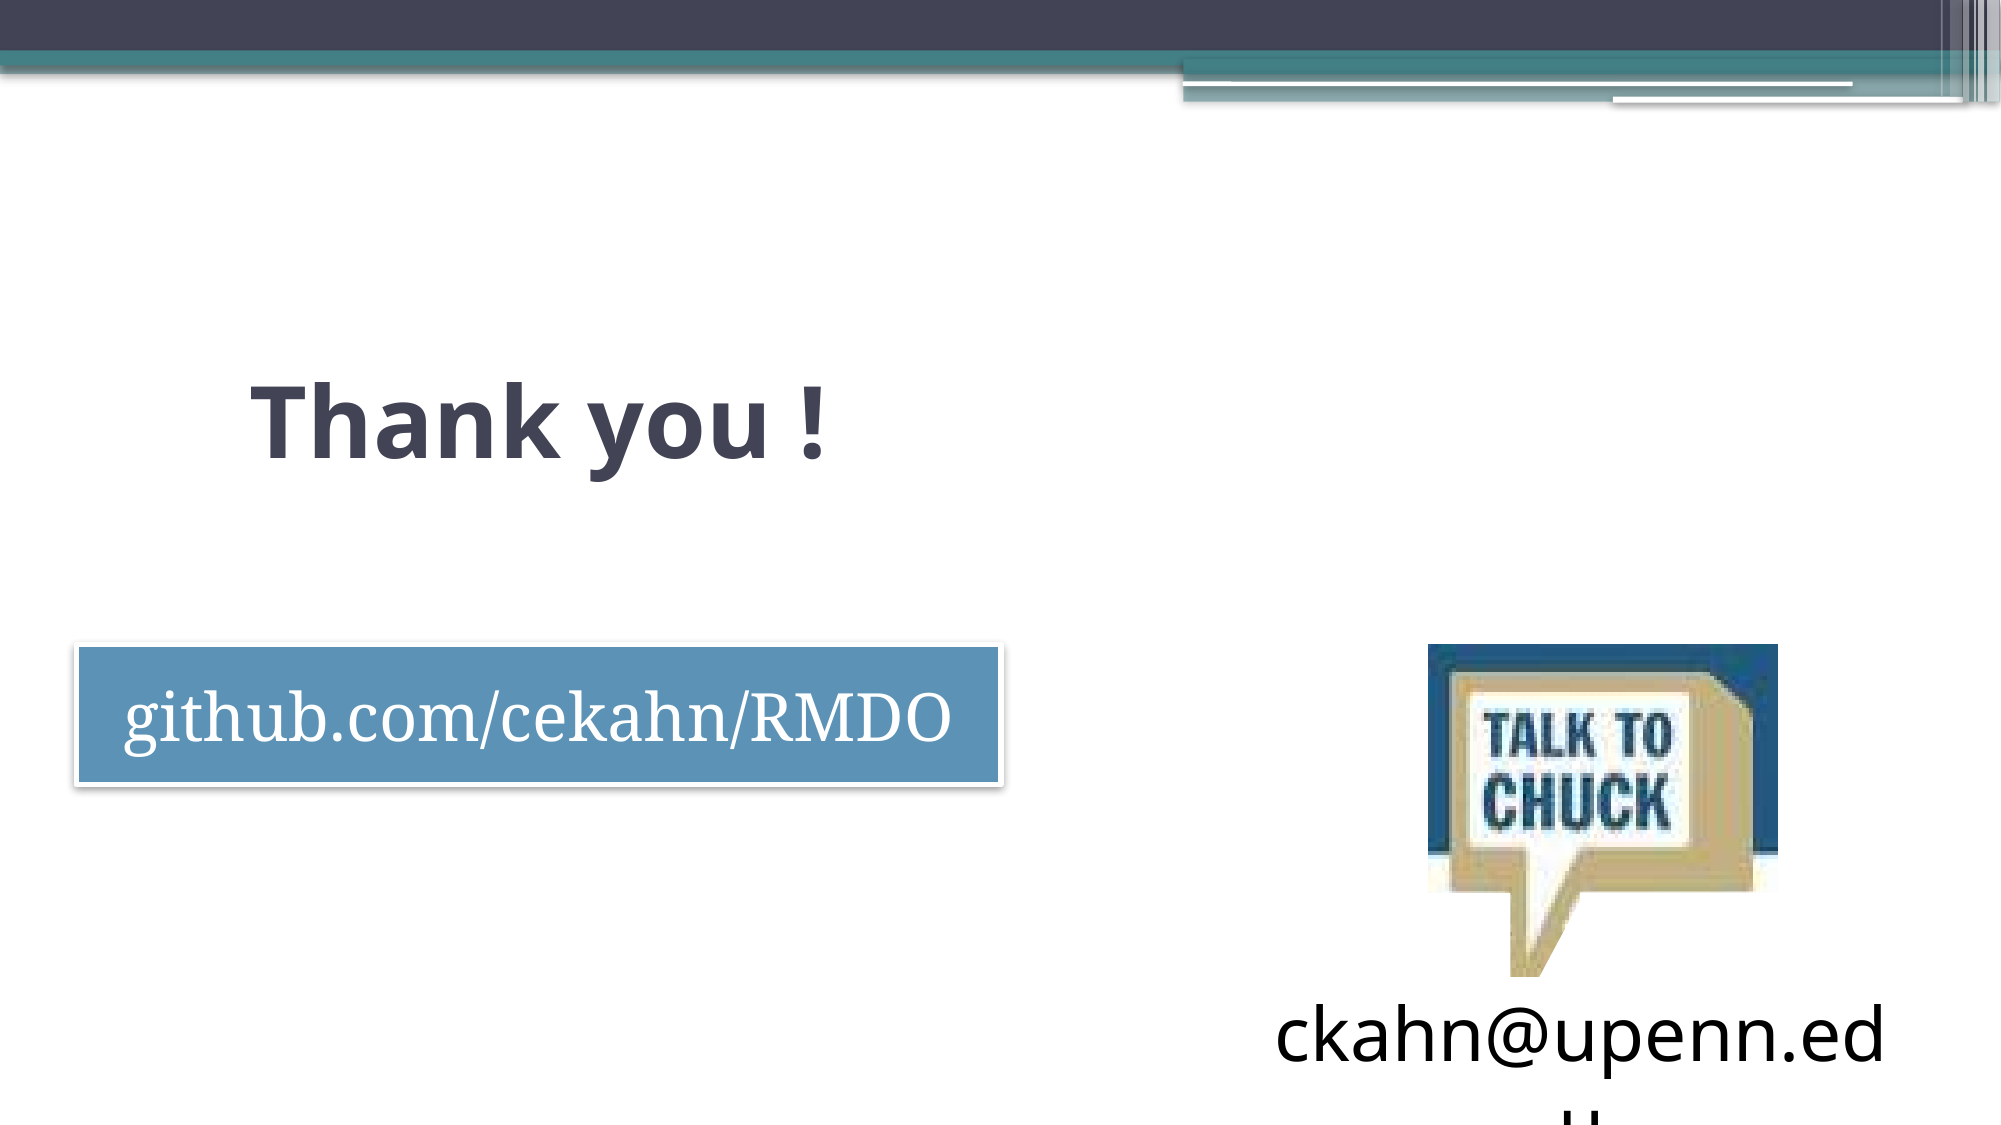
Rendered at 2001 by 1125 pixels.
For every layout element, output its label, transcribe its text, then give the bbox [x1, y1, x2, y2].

text_box github.com/cekahn/RMDO [74, 642, 1004, 787]
text_box ckahn@upenn.edu [1237, 979, 1925, 1125]
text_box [1399, 644, 1784, 1032]
title Thank you ! [87, 237, 990, 600]
